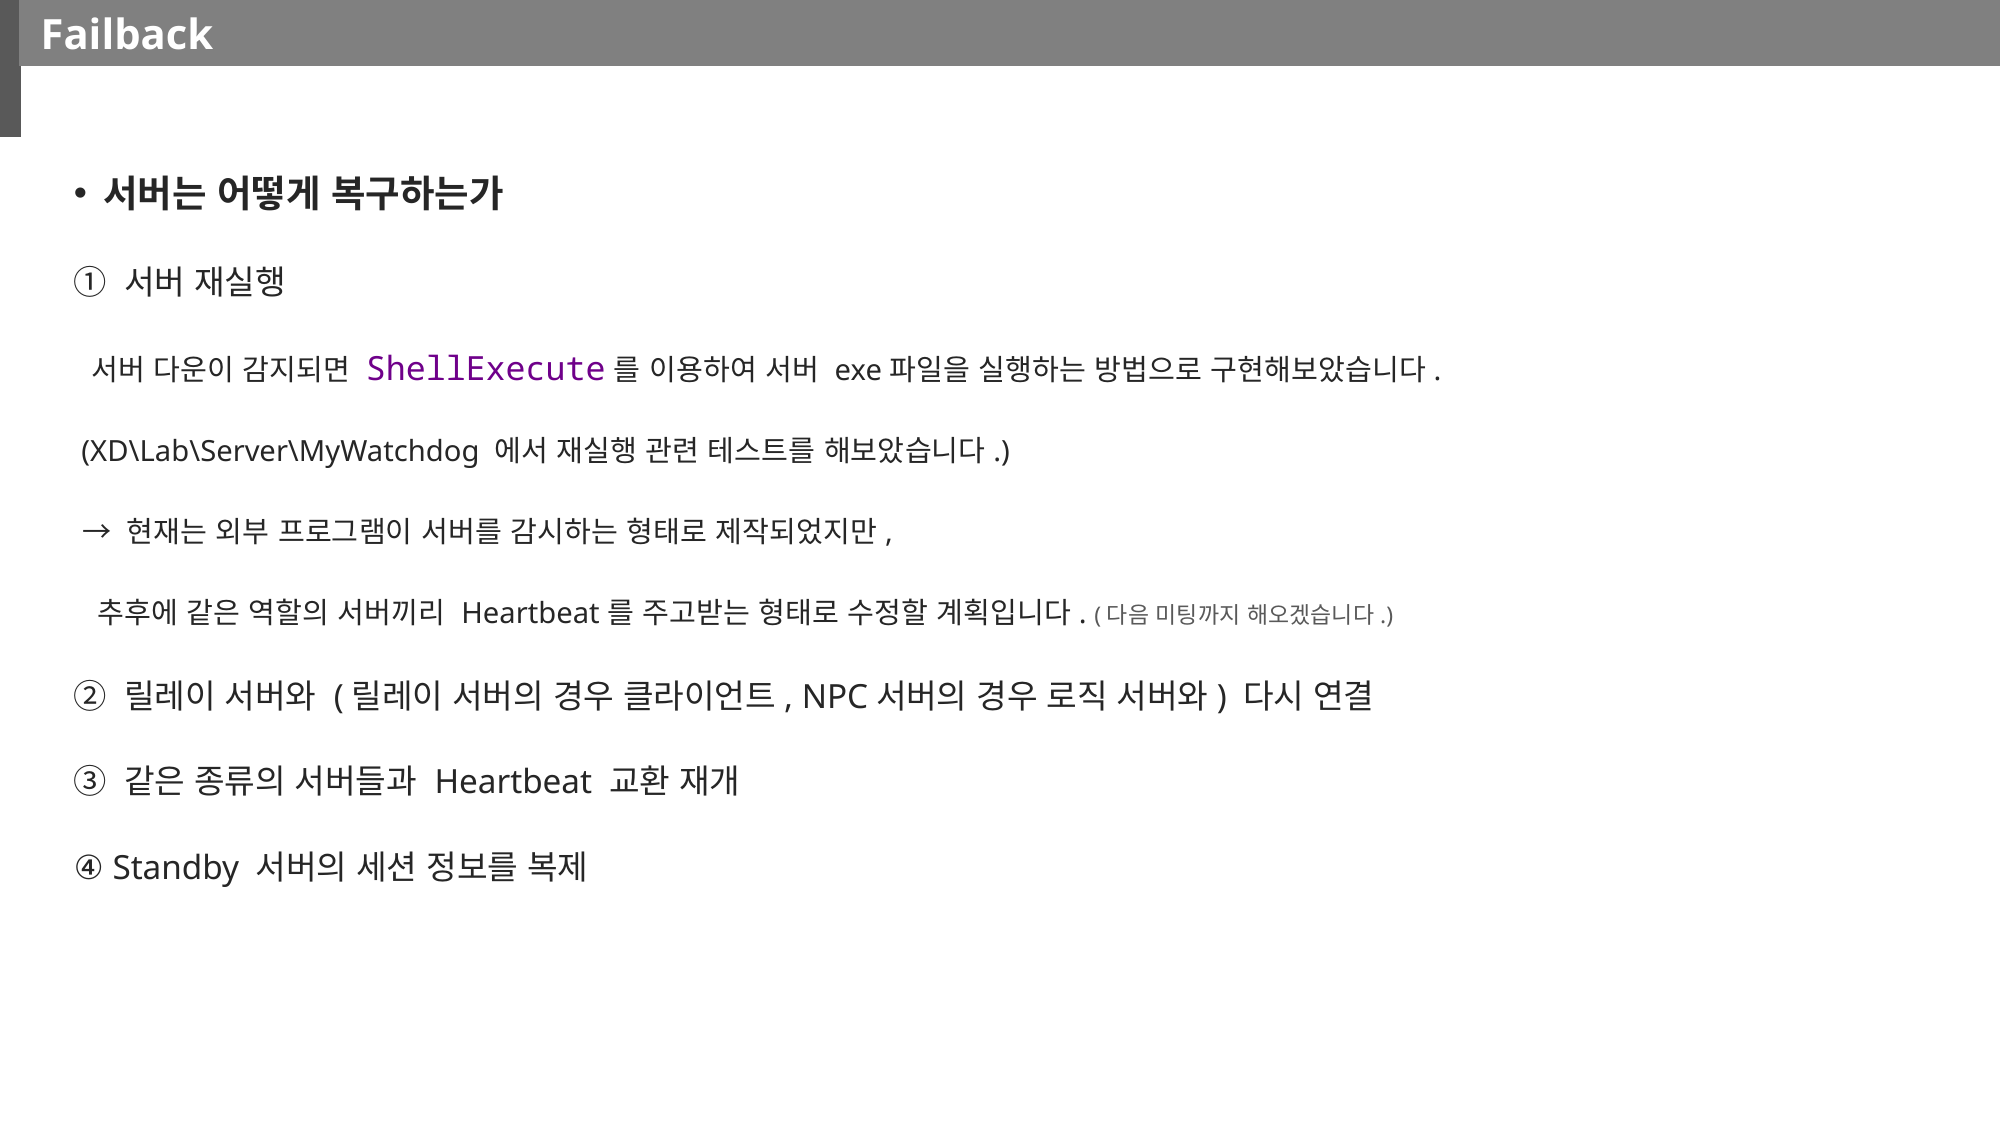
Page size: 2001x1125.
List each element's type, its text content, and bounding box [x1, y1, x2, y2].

text_box Failback [19, 0, 2000, 66]
text_box [0, 0, 21, 137]
text_box 서버는 어떻게 복구하는가 ① 서버 재실행 서버 다운이 감지되면 ShellExecute를 이용하여 서버 exe파일을 실행하는 방법으로 구현해보았습니다. (XD\Lab\Server\MyWatchdog 에서 재실행 관련 테스트를 해보았습니다.) → 현재는 외부 프로그램이 서버를 감시하는 형태로 제작되었지만, 추후에 같은 역할의 서버끼리 Heartbeat를 주고받는 형태로 수정할 계획입니다. (다음 미팅까지 해오겠습니다.) ② 릴레이 서버와 (릴레이 서버의 경우 클라이언트, NPC서버의 경우 로직 서버와) 다시 연결 ③ 같은 종류의 서버들과 Heartbeat 교환 재개 ④ Standby 서버의 세션 정보를 복제 [58, 162, 1942, 1125]
